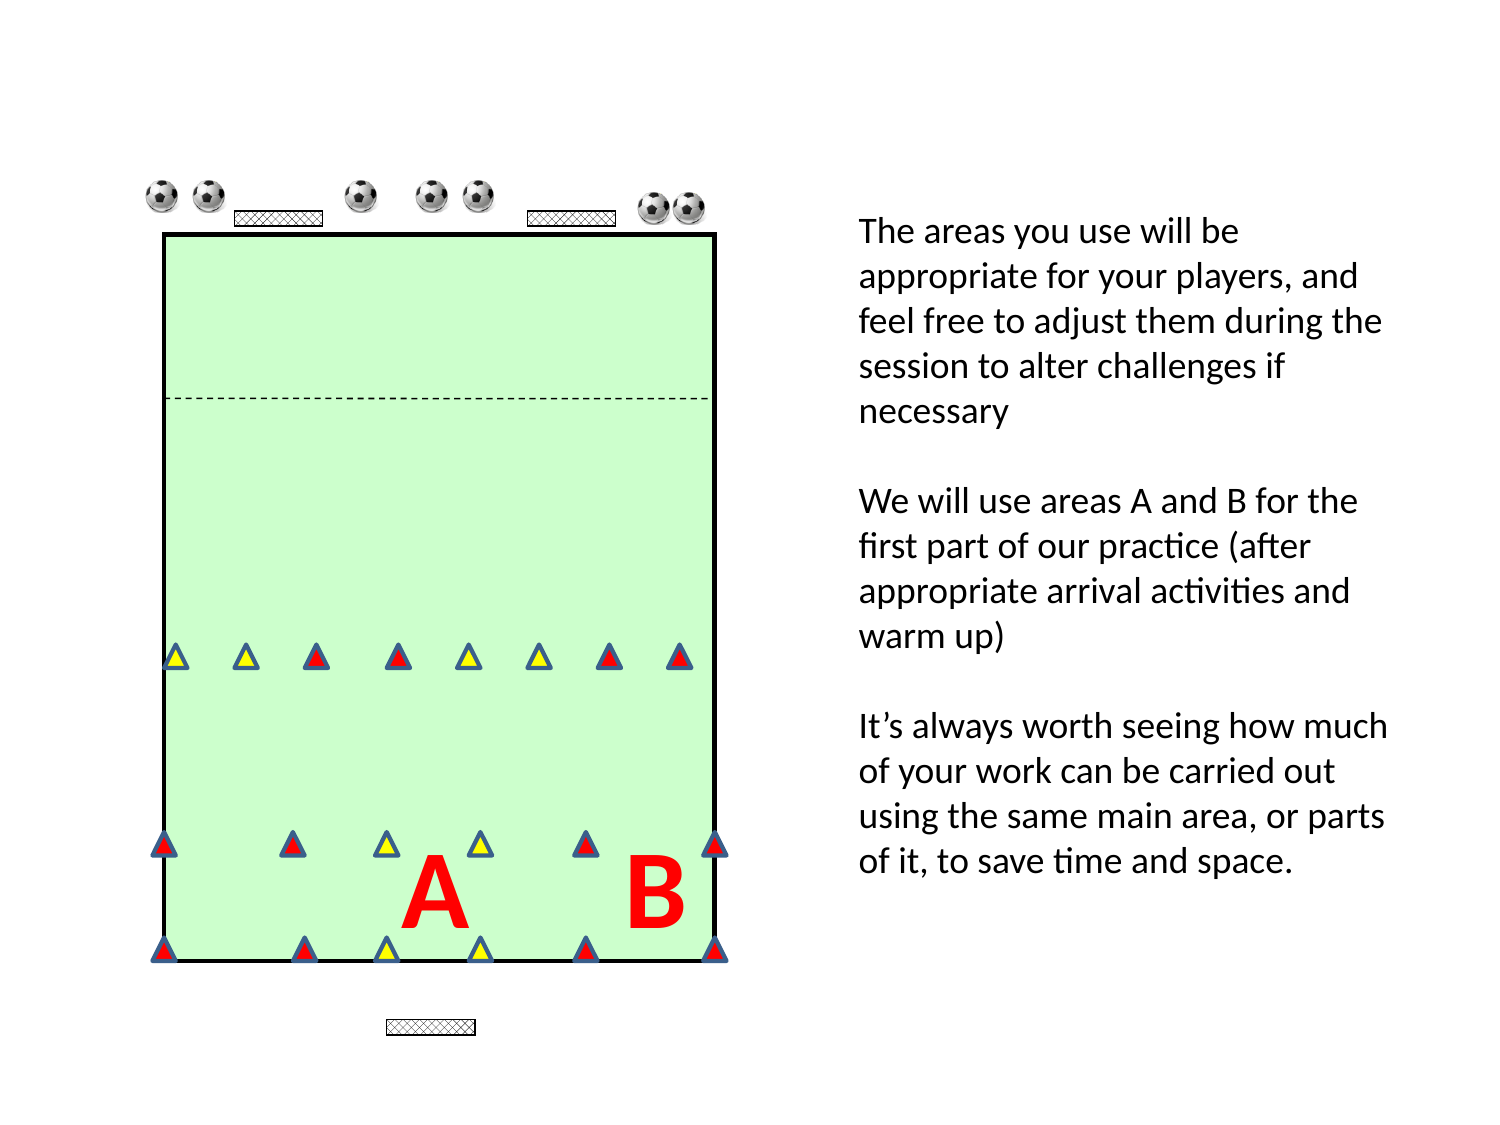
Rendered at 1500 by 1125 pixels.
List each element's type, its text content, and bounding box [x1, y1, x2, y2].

text_box [373, 830, 386, 858]
text_box [232, 642, 260, 671]
text_box [466, 935, 495, 964]
text_box [666, 642, 694, 671]
text_box A [386, 808, 474, 959]
text_box [291, 935, 319, 964]
text_box [150, 935, 178, 964]
text_box B [609, 808, 696, 959]
text_box [384, 642, 413, 671]
text_box [386, 1019, 475, 1035]
text_box [164, 405, 715, 961]
picture [339, 175, 384, 219]
text_box The areas you use will be appropriate for your players, and feel free to adjust them during the session to alter challenges if necessary We will use areas A and B for the first part of our practice (after appropriate arrival activities and warm up) It’s always worth seeing how much of your work can be carried out using the same main area, or parts of it, to save time and space. [843, 199, 1430, 934]
text_box [279, 829, 307, 858]
text_box [572, 829, 600, 858]
text_box [162, 642, 190, 671]
picture [140, 175, 184, 219]
text_box [701, 935, 729, 964]
picture [456, 175, 501, 219]
text_box [525, 642, 553, 671]
text_box [455, 642, 483, 671]
text_box [234, 210, 323, 227]
text_box [572, 935, 600, 964]
picture [187, 175, 231, 219]
text_box [150, 829, 178, 858]
text_box [527, 210, 616, 227]
text_box [302, 642, 330, 671]
text_box [701, 829, 729, 858]
picture [409, 175, 454, 219]
text_box [595, 642, 623, 671]
text_box [164, 234, 715, 397]
text_box [373, 935, 401, 964]
text_box [474, 829, 495, 858]
picture [632, 187, 712, 231]
